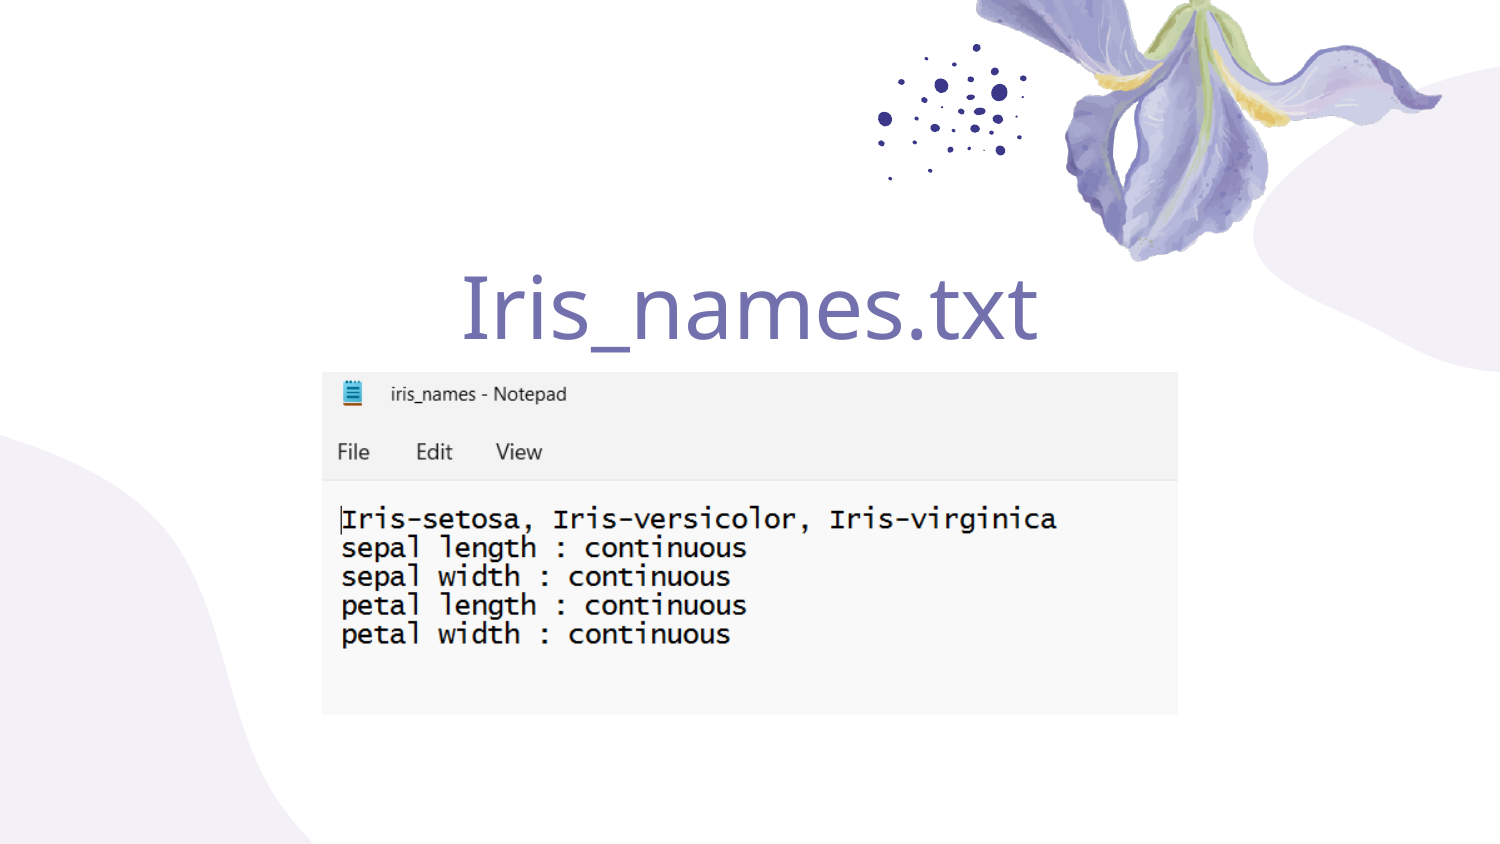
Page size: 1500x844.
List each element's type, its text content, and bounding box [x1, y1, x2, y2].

title Iris_names.txt [369, 255, 1131, 370]
picture [322, 372, 1178, 716]
picture [954, 0, 1451, 270]
